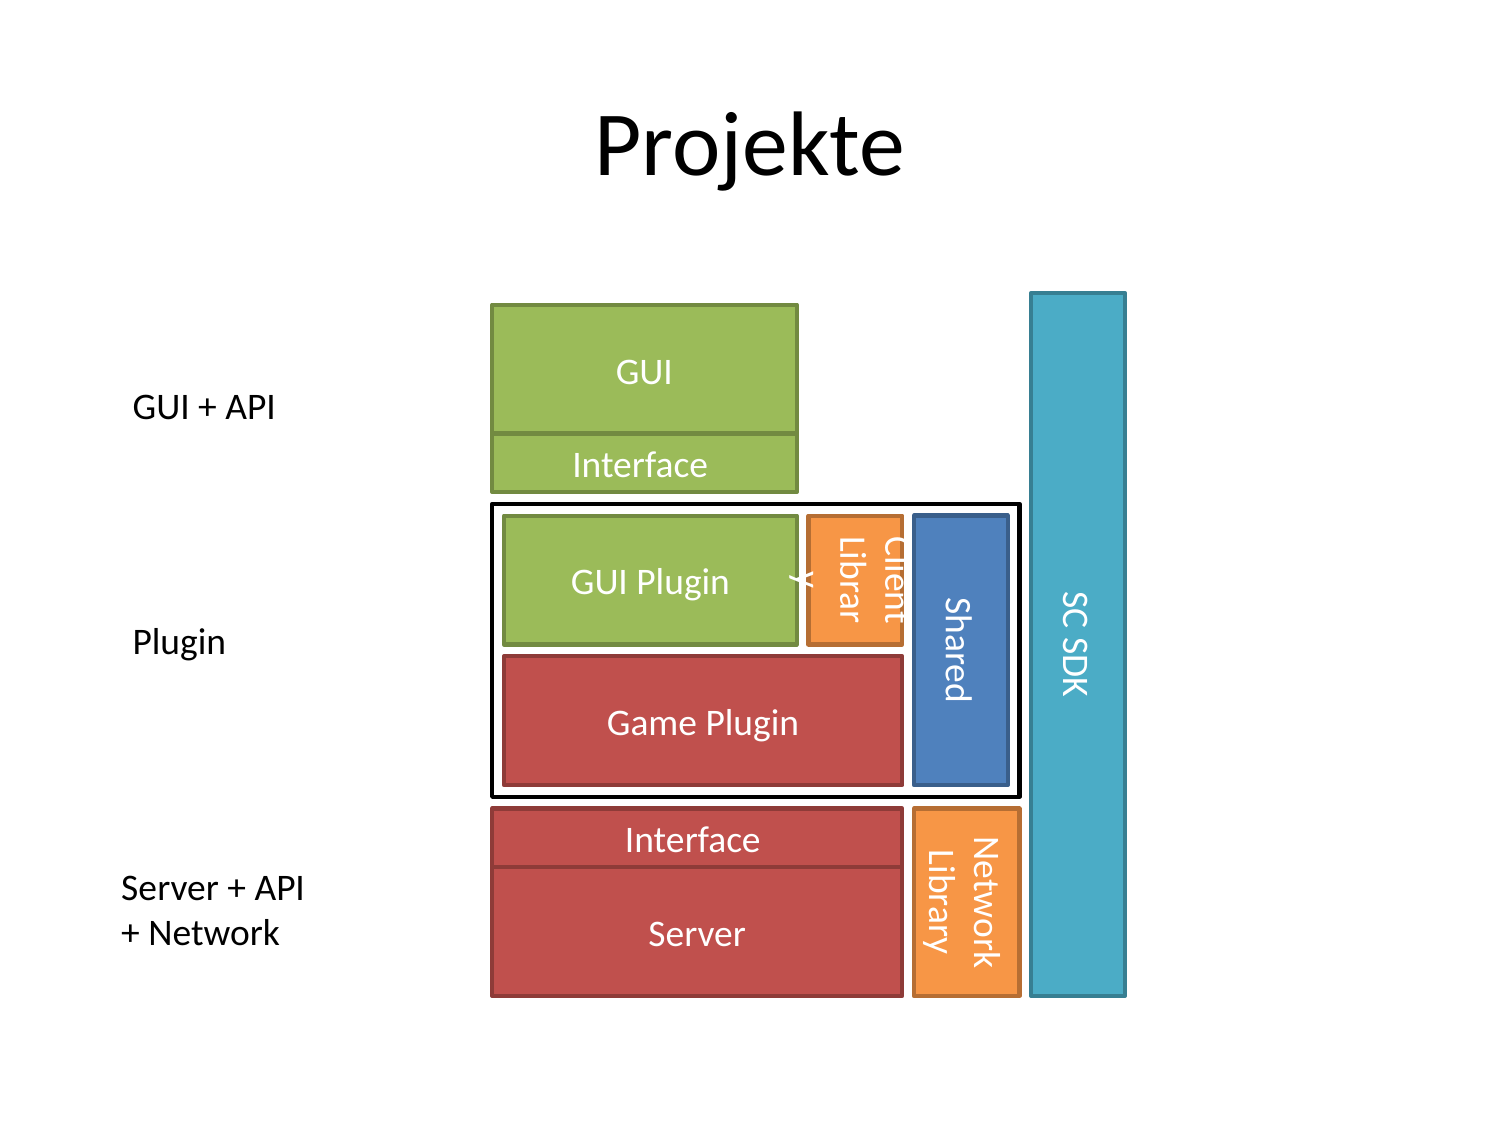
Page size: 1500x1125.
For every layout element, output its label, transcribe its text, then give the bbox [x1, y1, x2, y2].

text_box SC SDK [1029, 291, 1127, 998]
text_box Client Library [806, 514, 904, 647]
text_box Game Plugin [502, 654, 904, 787]
text_box Shared [912, 513, 1010, 787]
text_box GUI Plugin [502, 514, 799, 647]
title Projekte [75, 45, 1425, 233]
text_box Network Library [912, 806, 1022, 998]
text_box GUI [490, 303, 799, 431]
text_box Server + API + Network [106, 855, 321, 961]
text_box Plugin [117, 609, 242, 670]
text_box Interface [490, 431, 799, 494]
text_box [490, 502, 1022, 799]
text_box GUI + API [117, 374, 292, 435]
text_box Server [490, 869, 904, 998]
text_box Interface [490, 806, 904, 869]
